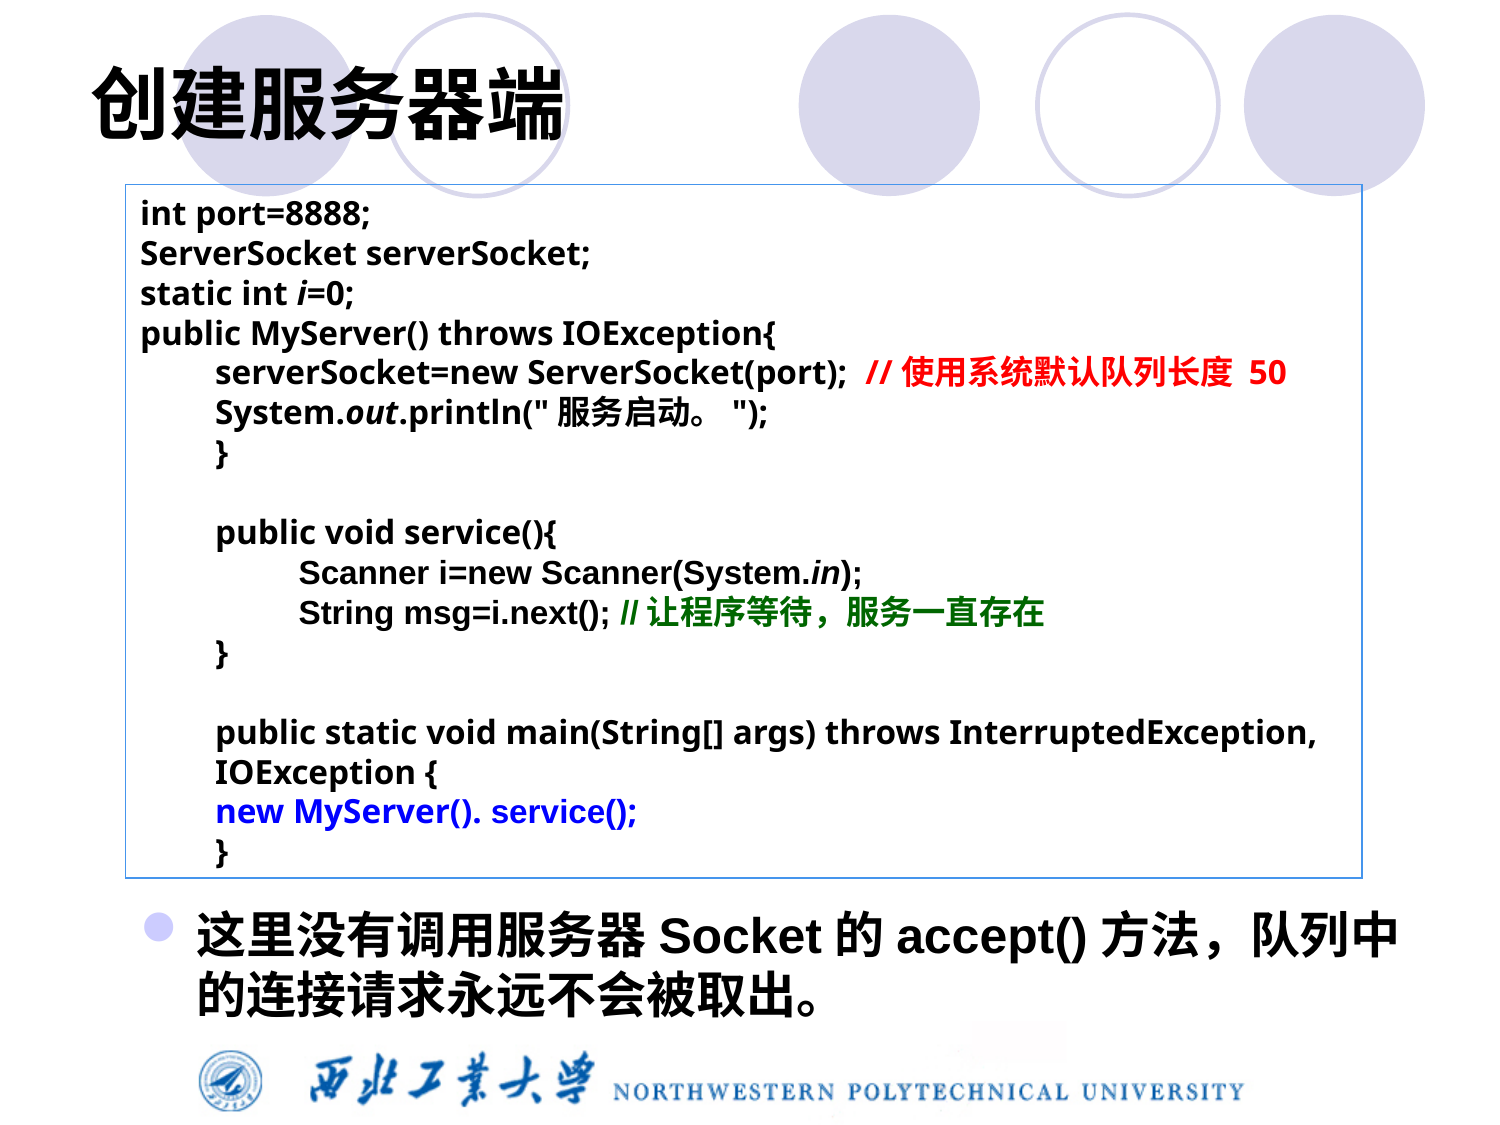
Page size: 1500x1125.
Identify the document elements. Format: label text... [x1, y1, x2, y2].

text_box int port=8888; ServerSocket serverSocket; static int i=0; public MyServer() throws IOException{ serverSocket=new ServerSocket(port); //使用系统默认队列长度 50 System.out.println("服务启动。"); } public void service(){ Scanner i=new Scanner(System.in); String msg=i.next(); //让程序等待，服务一直存在 } public static void main(String[] args) throws InterruptedException, IOException { new MyServer(). service(); } [125, 184, 1363, 878]
text_box 这里没有调用服务器Socket的accept()方法，队列中的连接请求永远不会被取出。 [125, 895, 1425, 1031]
picture [0, 1021, 1500, 1125]
title 创建服务器端 [75, 19, 1425, 185]
